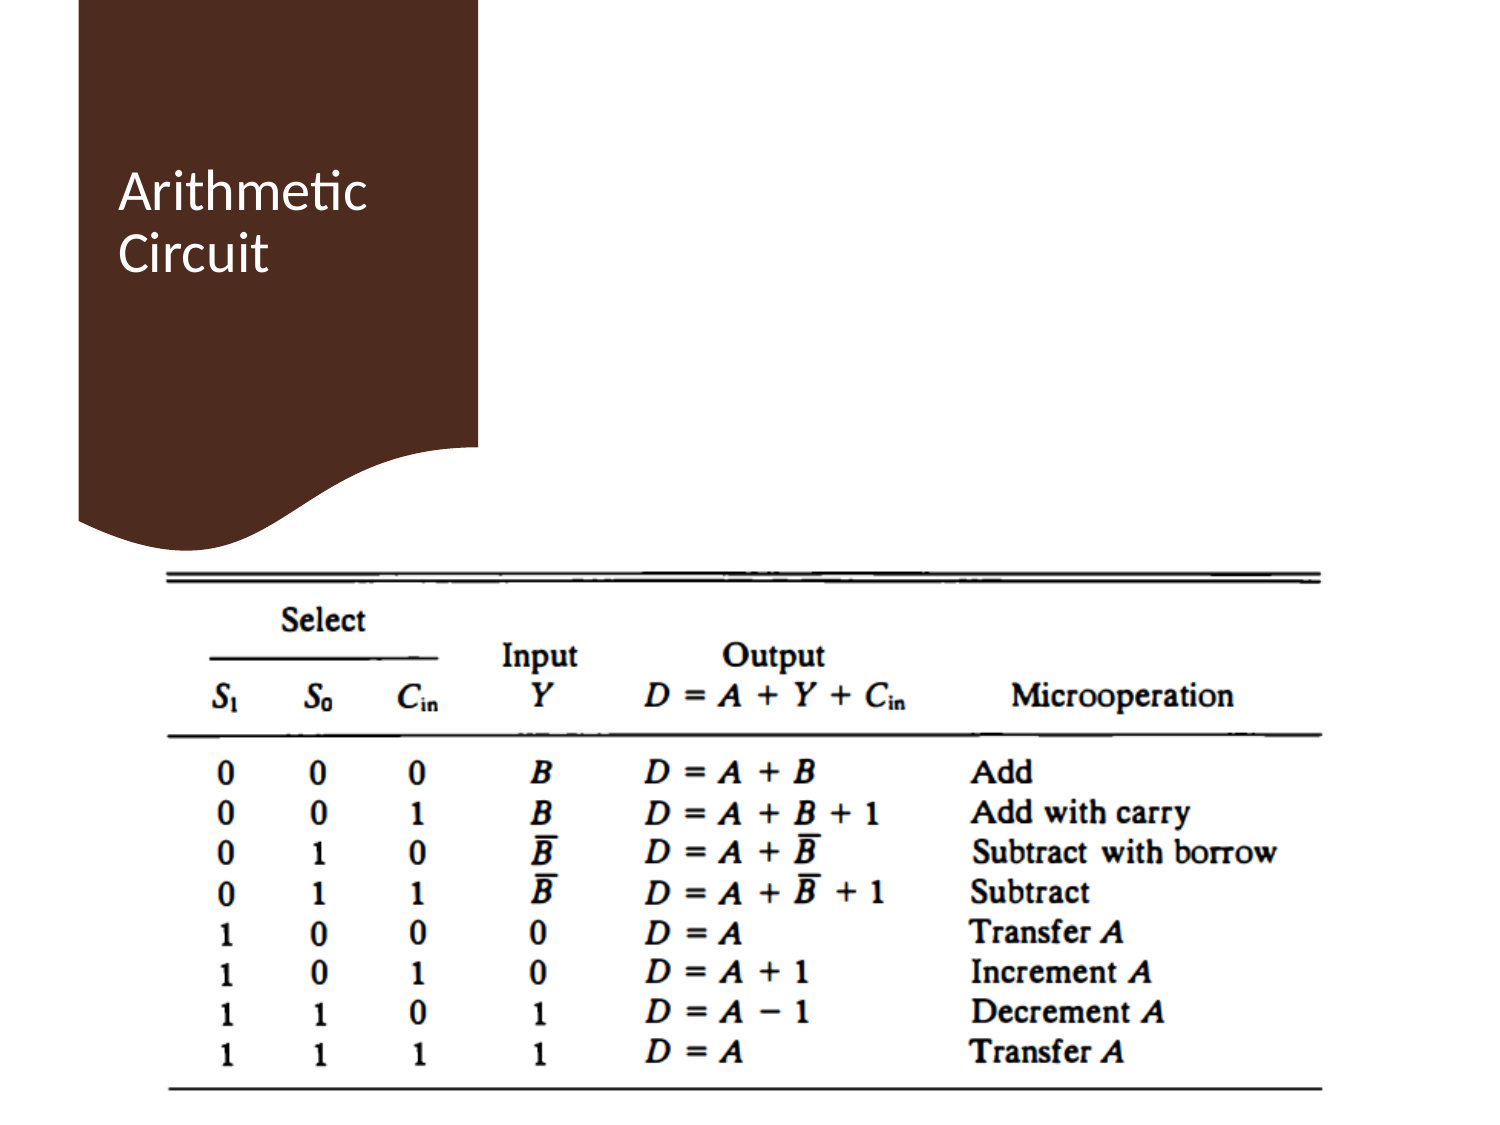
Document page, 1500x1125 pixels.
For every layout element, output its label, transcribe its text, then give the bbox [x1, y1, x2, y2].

text_box [76, 0, 481, 553]
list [155, 558, 1345, 1103]
title Arithmetic Circuit [103, 28, 453, 417]
